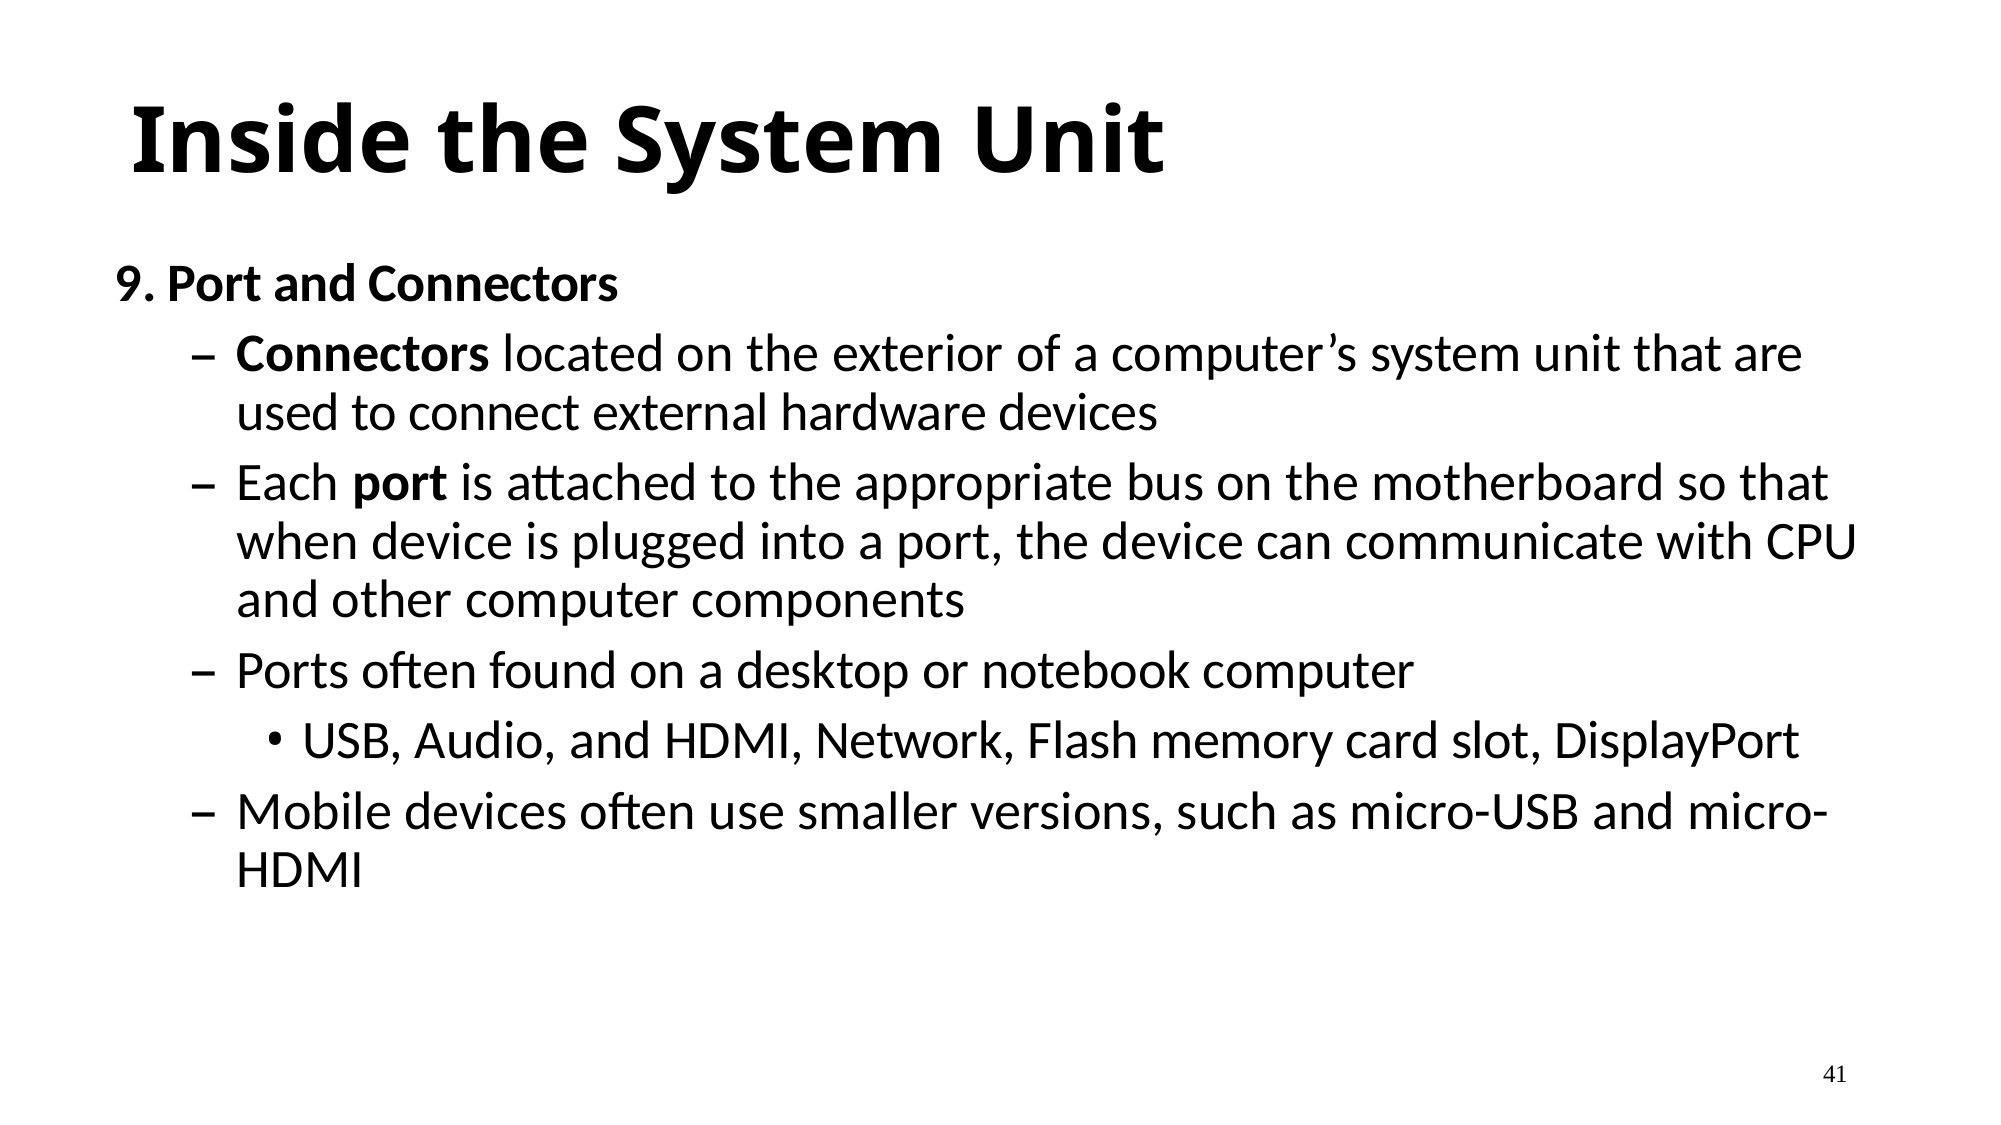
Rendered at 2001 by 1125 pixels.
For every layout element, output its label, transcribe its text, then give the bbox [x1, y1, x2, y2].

title Inside the System Unit [129, 11, 1871, 237]
list 9. Port and Connectors Connectors located on the exterior of a computer’s system unit that are used to connect external hardware devices Each port is attached to the appropriate bus on the motherboard so that when device is plugged into a port, the device can communicate with CPU and other computer components Ports often found on a desktop or notebook computer USB, Audio, and HDMI, Network, Flash memory card slot, DisplayPort Mobile devices often use smaller versions, such as micro-USB and micro-HDMI [112, 240, 1871, 900]
slide_number 41 [1412, 1042, 1863, 1103]
